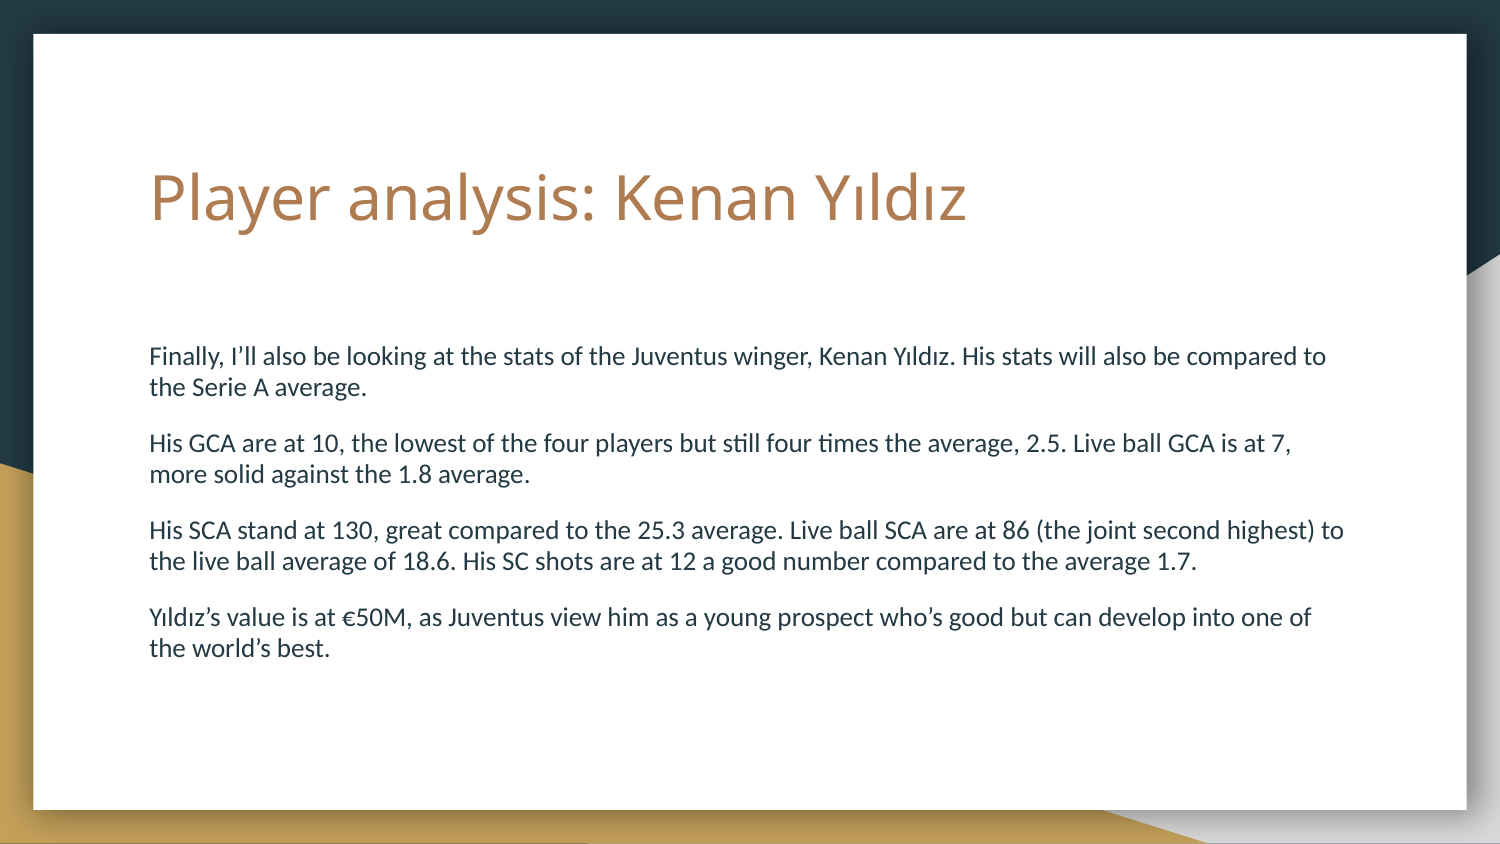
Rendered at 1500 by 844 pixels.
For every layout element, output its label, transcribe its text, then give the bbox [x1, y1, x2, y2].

list Finally, I’ll also be looking at the stats of the Juventus winger, Kenan Yıldız. His stats will also be compared to the Serie A average. His GCA are at 10, the lowest of the four players but still four times the average, 2.5. Live ball GCA is at 7, more solid against the 1.8 average. His SCA stand at 130, great compared to the 25.3 average. Live ball SCA are at 86 (the joint second highest) to the live ball average of 18.6. His SC shots are at 12 a good number compared to the average 1.7. Yıldız’s value is at €50M, as Juventus view him as a young prospect who’s good but can develop into one of the world’s best. [134, 326, 1366, 729]
title Player analysis: Kenan Yıldız [134, 138, 1366, 296]
